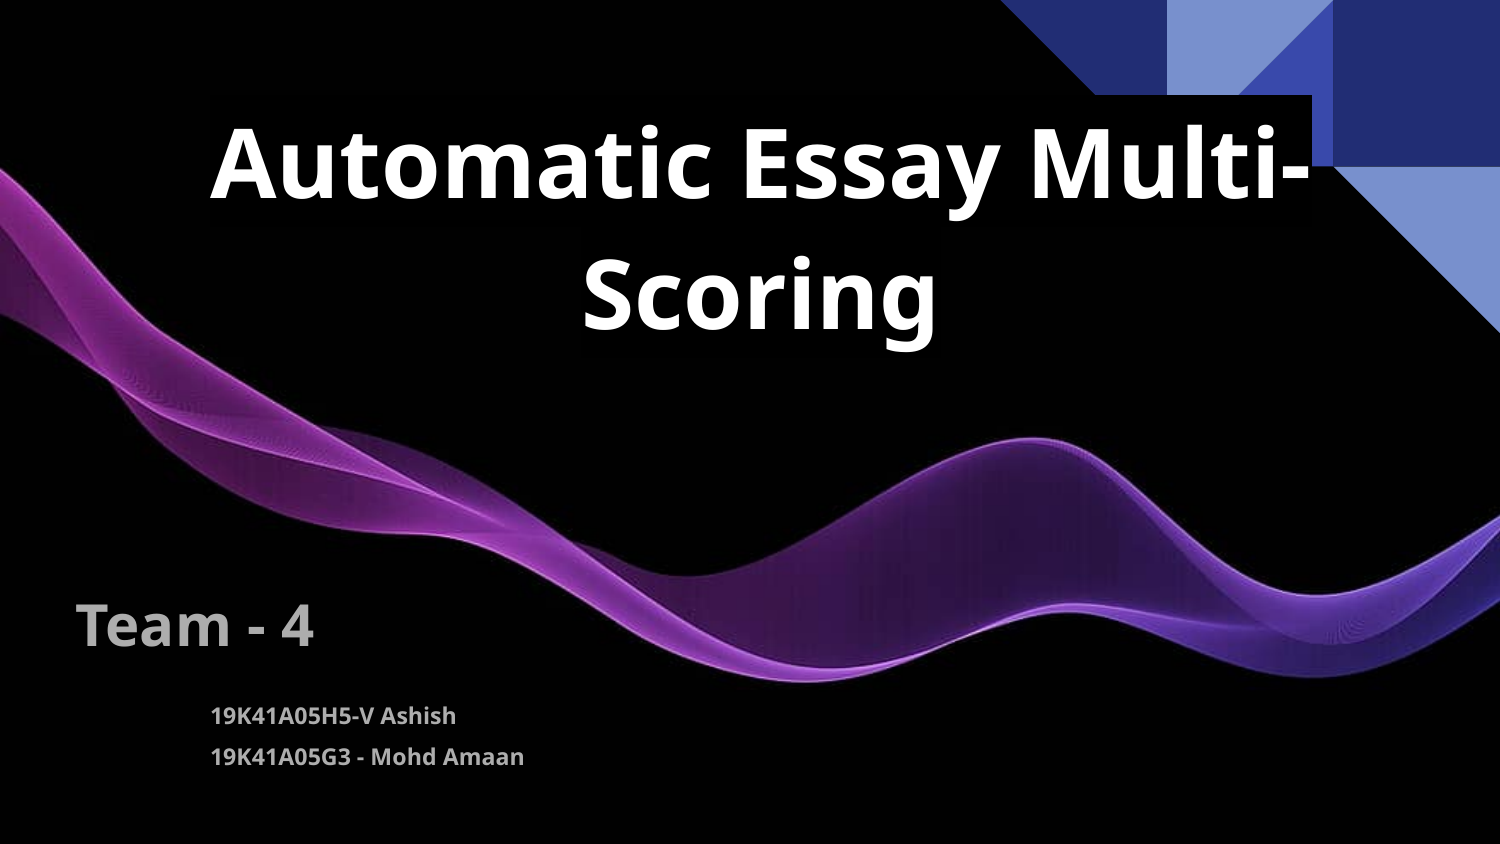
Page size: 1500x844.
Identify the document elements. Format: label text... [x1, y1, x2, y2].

title Automatic Essay Multi-Scoring [53, 80, 1469, 374]
subtitle Team - 4 19K41A05H5-V Ashish 19K41A05G3 - Mohd Amaan [15, 569, 824, 799]
picture [0, 0, 1500, 844]
